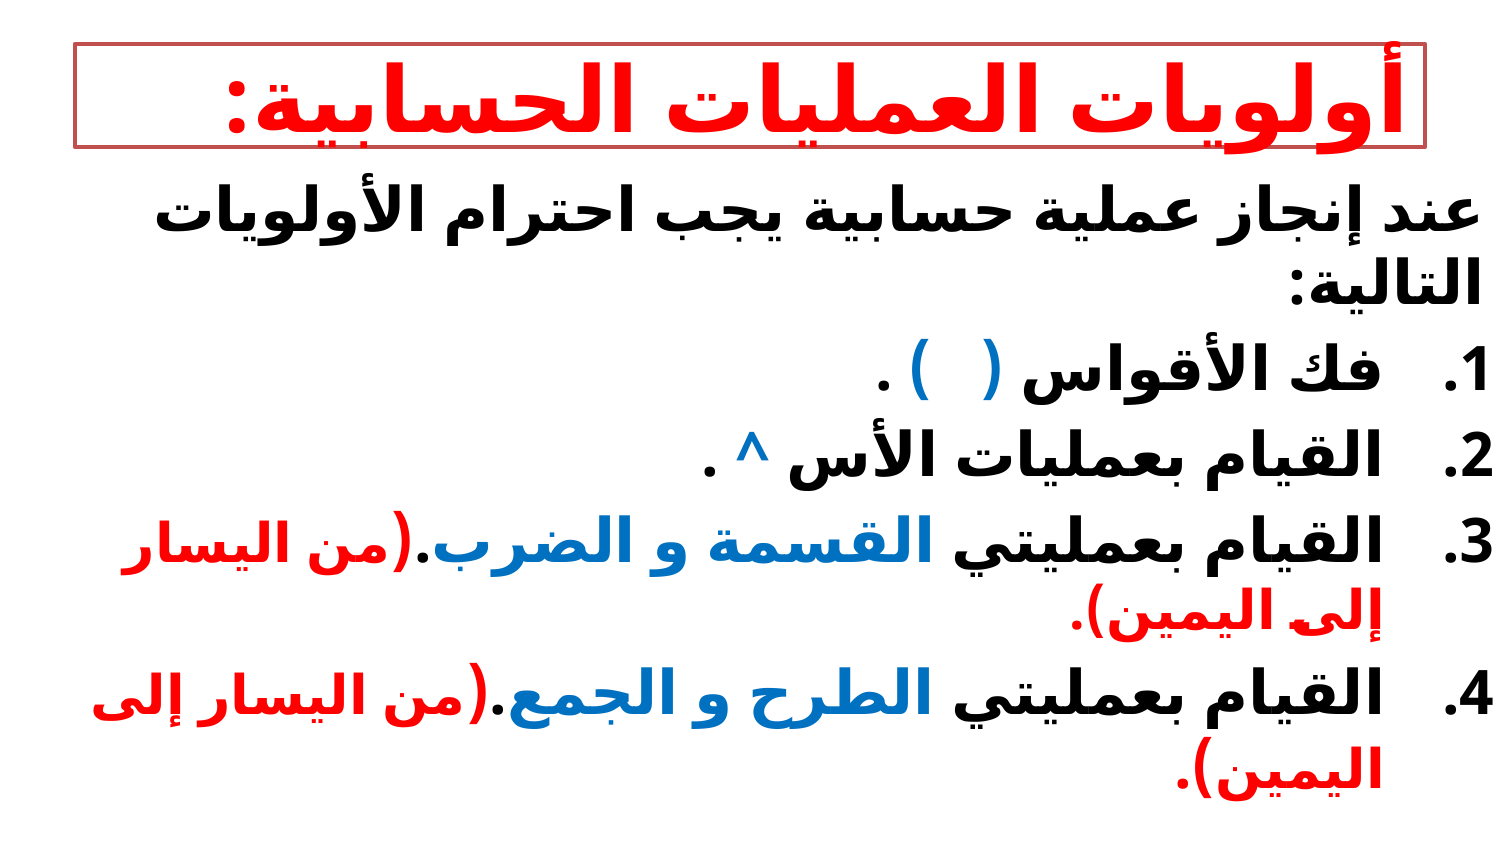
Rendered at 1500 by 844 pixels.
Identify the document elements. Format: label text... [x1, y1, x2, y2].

list عند إنجاز عملية حسابية يجب احترام الأولويات التالية: فك الأقواس ( ) . القيام بعمليات الأس ^ . القيام بعمليتي القسمة و الضرب.(من اليسار إلى اليمين). القيام بعمليتي الطرح و الجمع.(من اليسار إلى اليمين). [0, 161, 1500, 809]
title أولويات العمليات الحسابية: [73, 42, 1427, 149]
